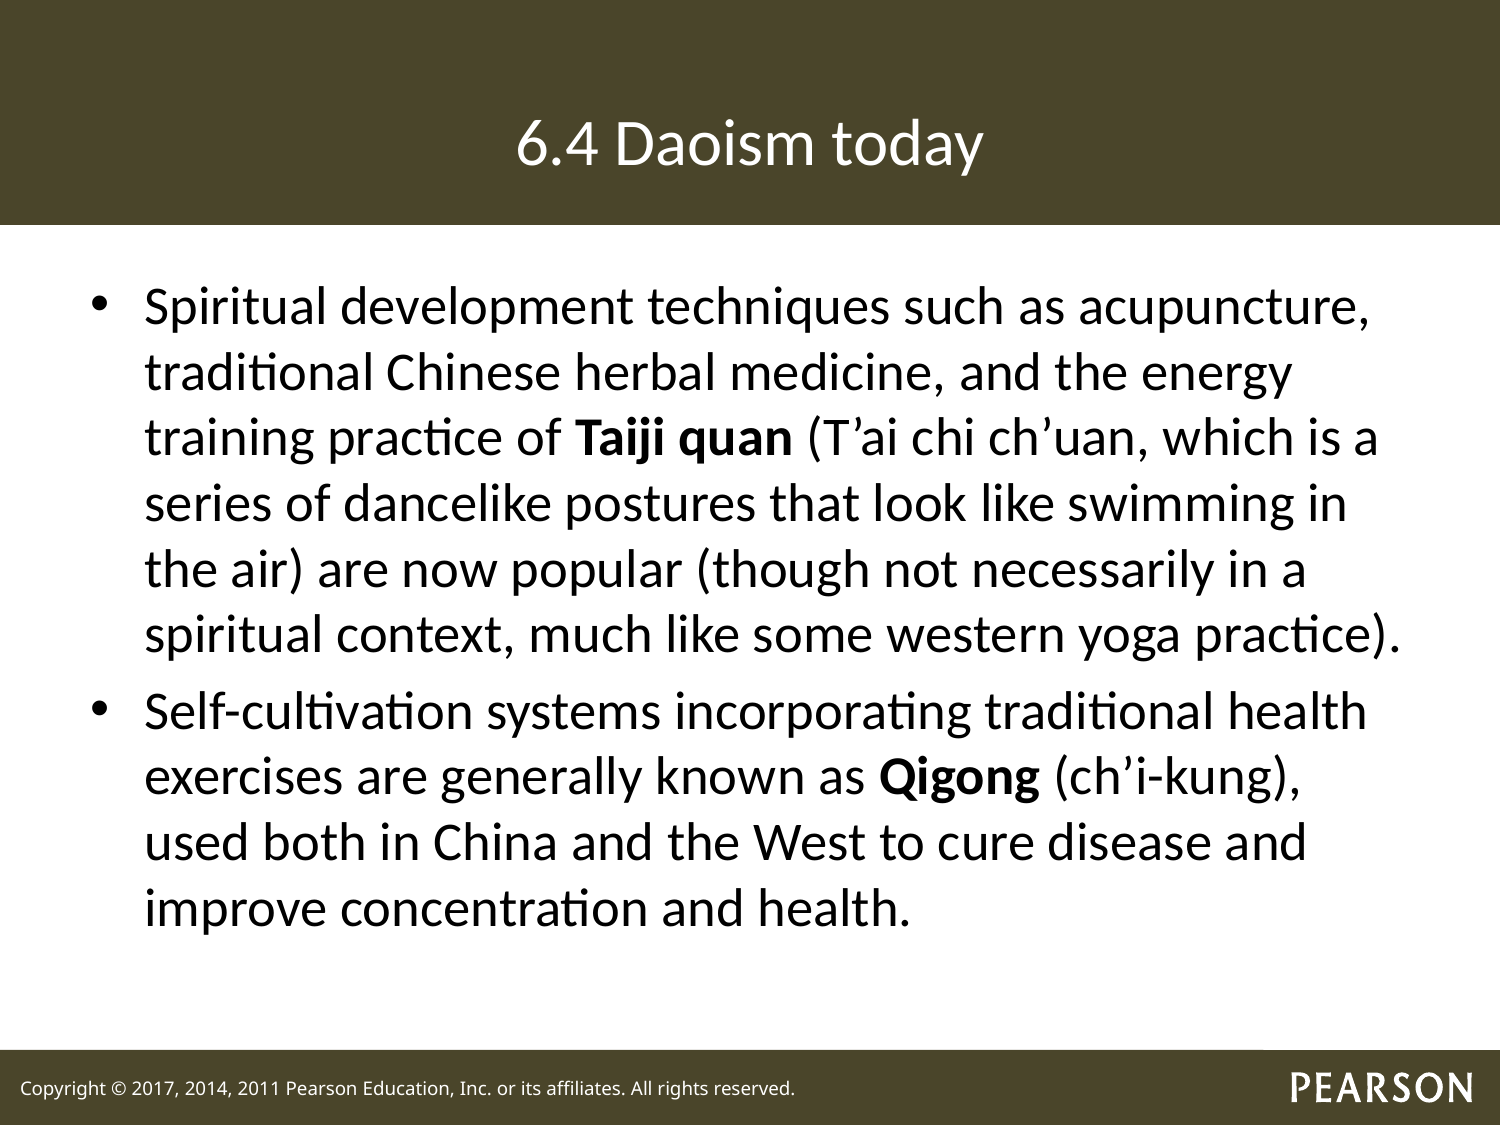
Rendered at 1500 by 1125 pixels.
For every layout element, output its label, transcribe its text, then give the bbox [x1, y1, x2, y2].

title 6.4 Daoism today [75, 45, 1425, 233]
list Spiritual development techniques such as acupuncture, traditional Chinese herbal medicine, and the energy training practice of Taiji quan (T’ai chi ch’uan, which is a series of dancelike postures that look like swimming in the air) are now popular (though not necessarily in a spiritual context, much like some western yoga practice). Self-cultivation systems incorporating traditional health exercises are generally known as Qigong (ch’i-kung), used both in China and the West to cure disease and improve concentration and health. [75, 262, 1425, 1005]
